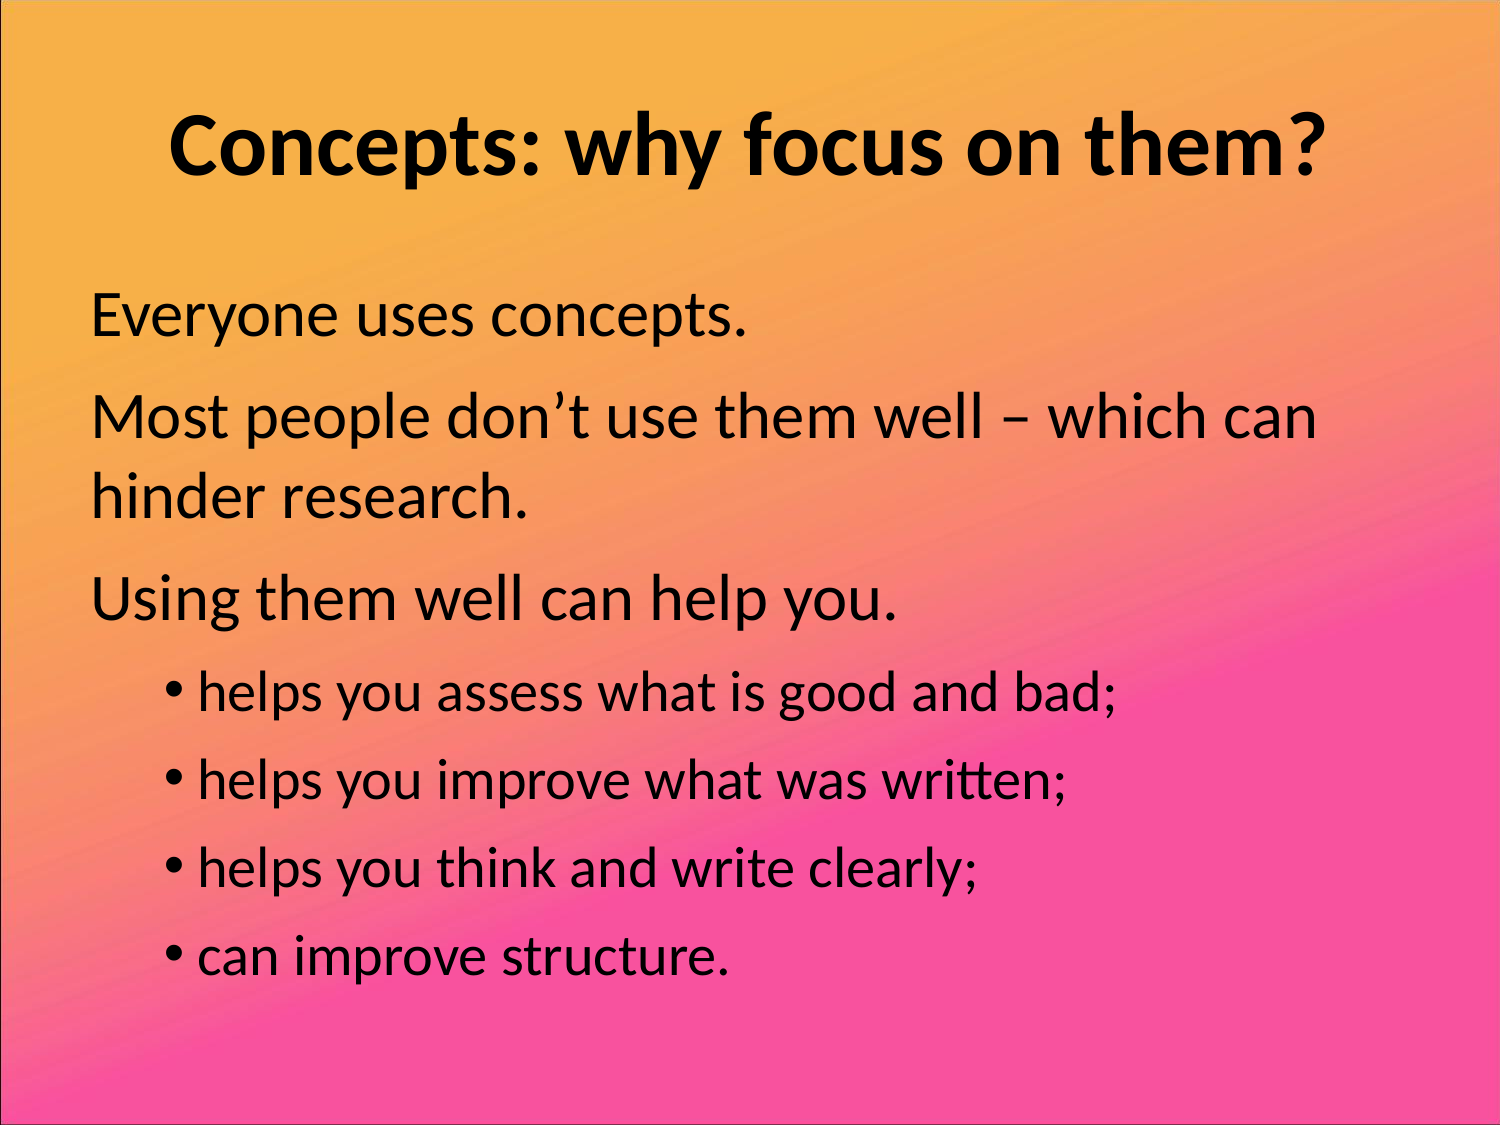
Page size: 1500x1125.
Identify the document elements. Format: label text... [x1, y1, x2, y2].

title Concepts: why focus on them? [75, 45, 1425, 233]
list Everyone uses concepts. Most people don’t use them well – which can hinder research. Using them well can help you. helps you assess what is good and bad; helps you improve what was written; helps you think and write clearly; can improve structure. [75, 262, 1425, 1067]
picture [0, 0, 1500, 1125]
